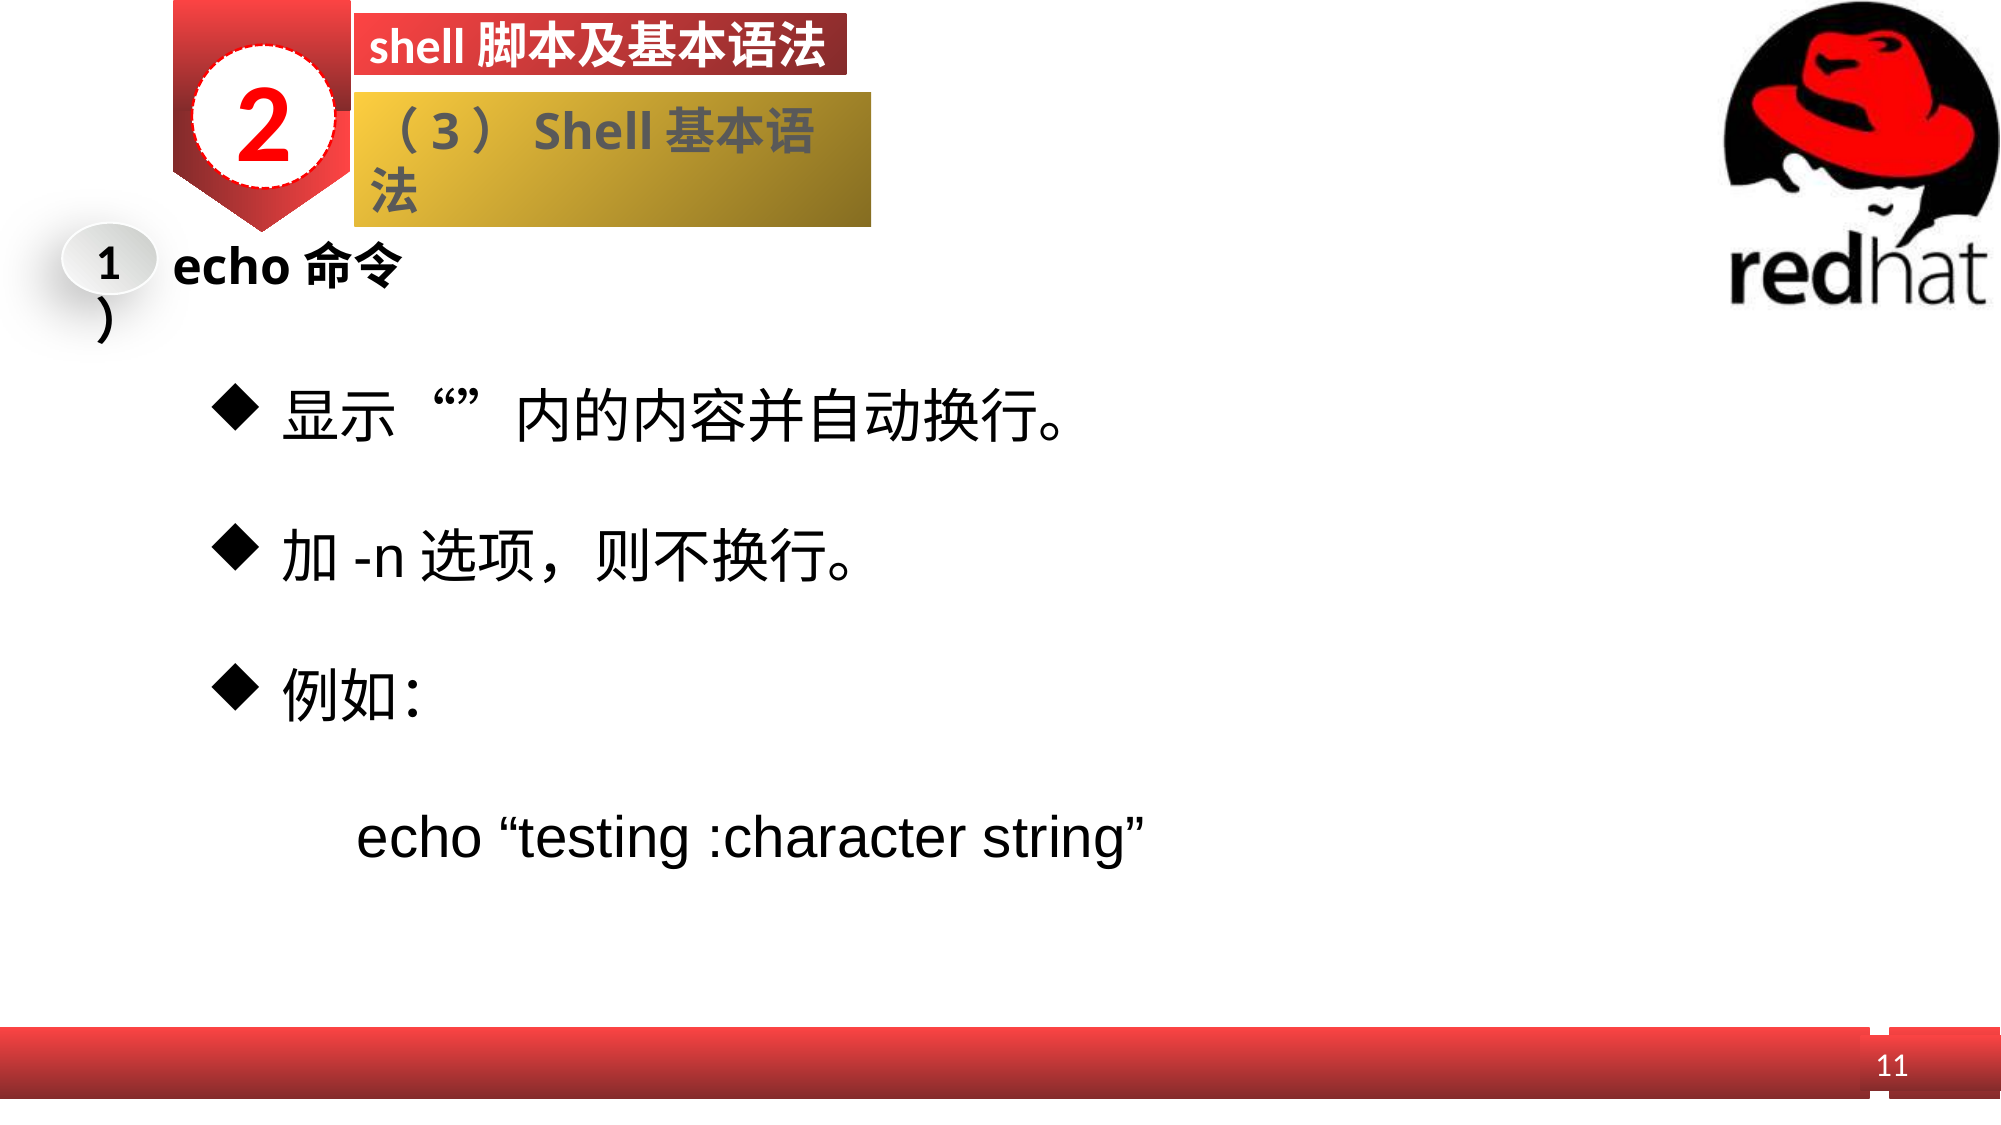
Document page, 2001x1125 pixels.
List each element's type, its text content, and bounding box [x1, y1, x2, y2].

text_box （3）Shell基本语法 [354, 92, 872, 220]
text_box shell脚本及基本语法 [352, 12, 848, 76]
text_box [61, 222, 975, 303]
text_box 2 [189, 42, 338, 191]
text_box 显示“”内的内容并自动换行。 加-n选项，则不换行。 例如： echo “testing :character string” [191, 302, 1650, 877]
picture [1715, 0, 2000, 315]
